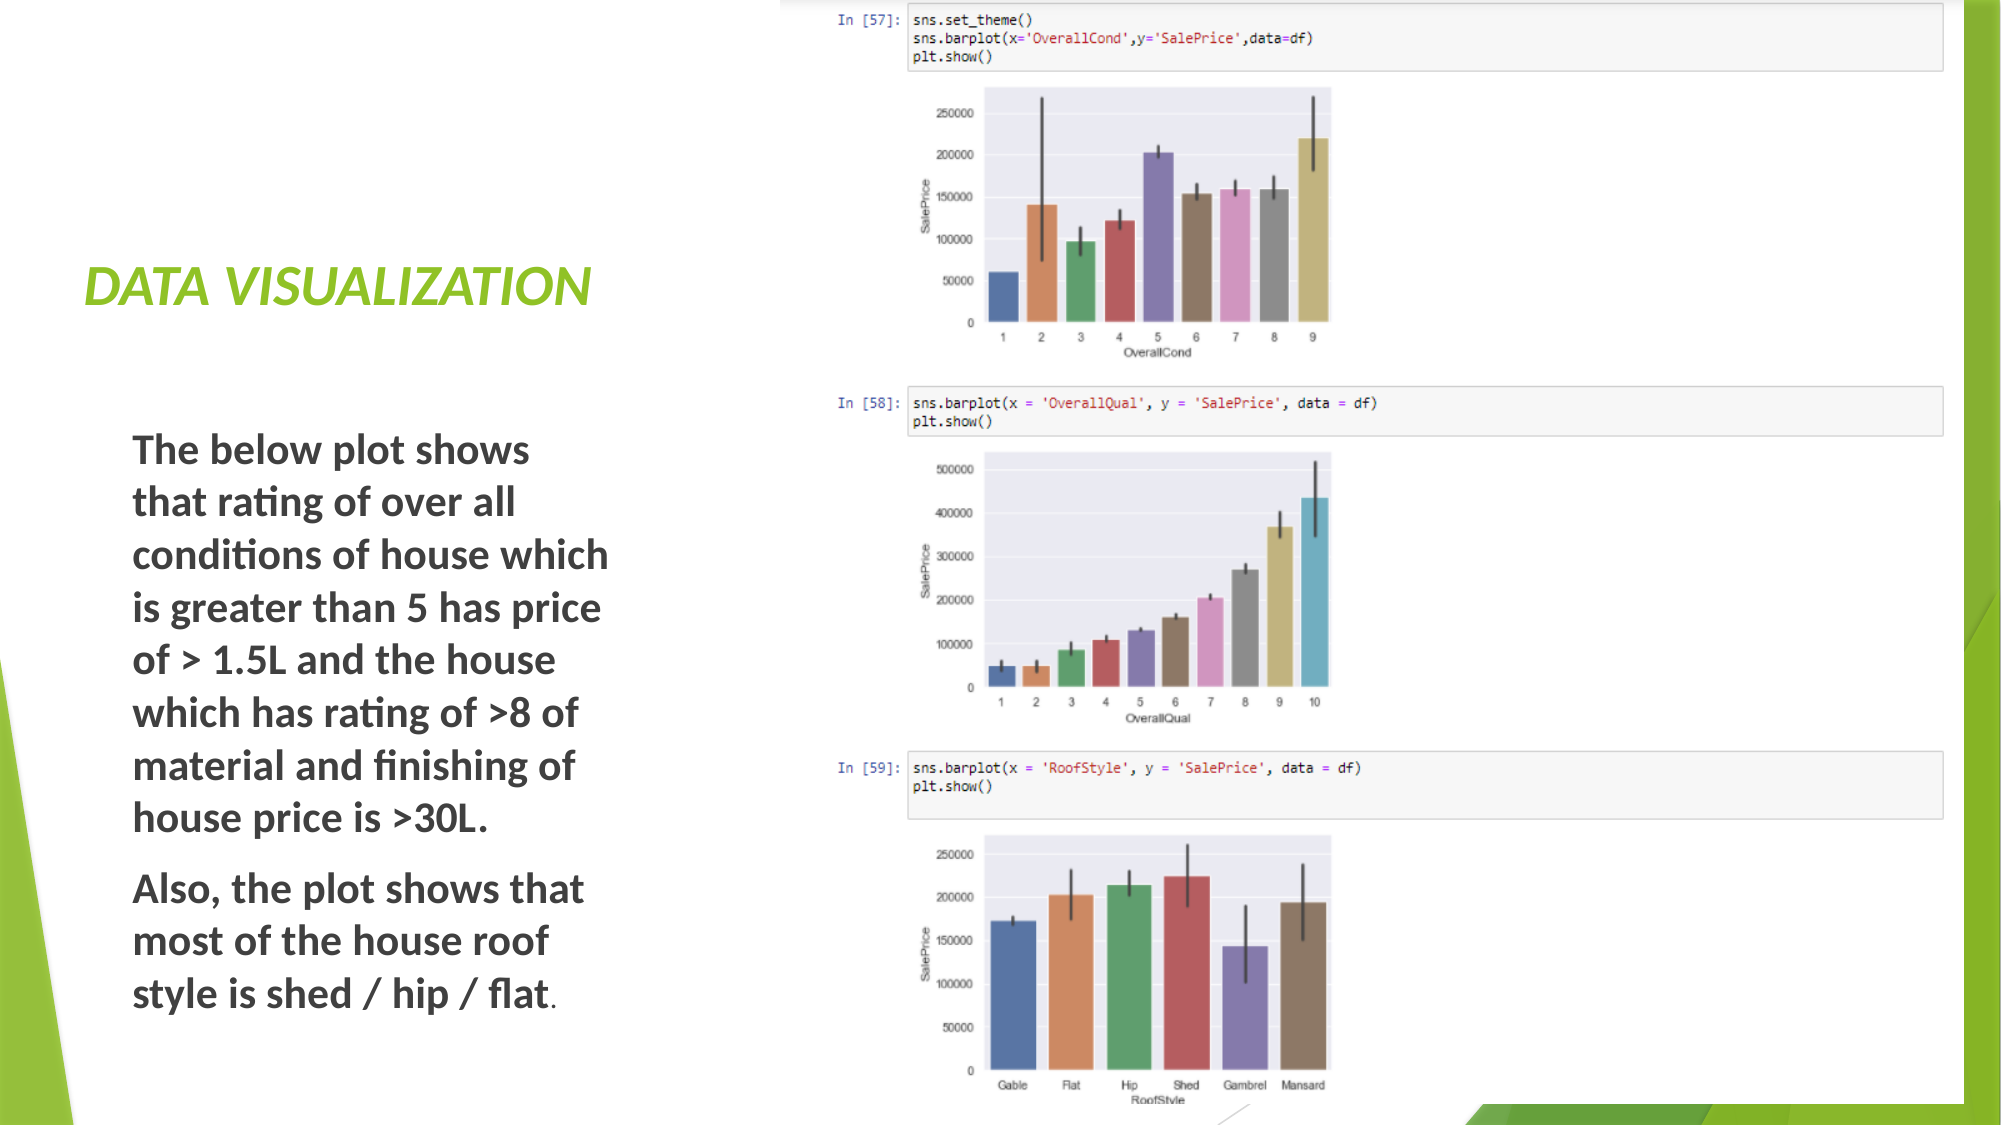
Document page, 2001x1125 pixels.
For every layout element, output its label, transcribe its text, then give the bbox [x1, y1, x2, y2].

picture [779, 0, 1965, 1105]
title DATA VISUALIZATION [68, 99, 651, 325]
list The below plot shows that rating of over all conditions of house which is greater than 5 has price of > 1.5L and the house which has rating of >8 of material and finishing of house price is >30L. Also, the plot shows that most of the house roof style is shed / hip / flat. [45, 393, 628, 1045]
